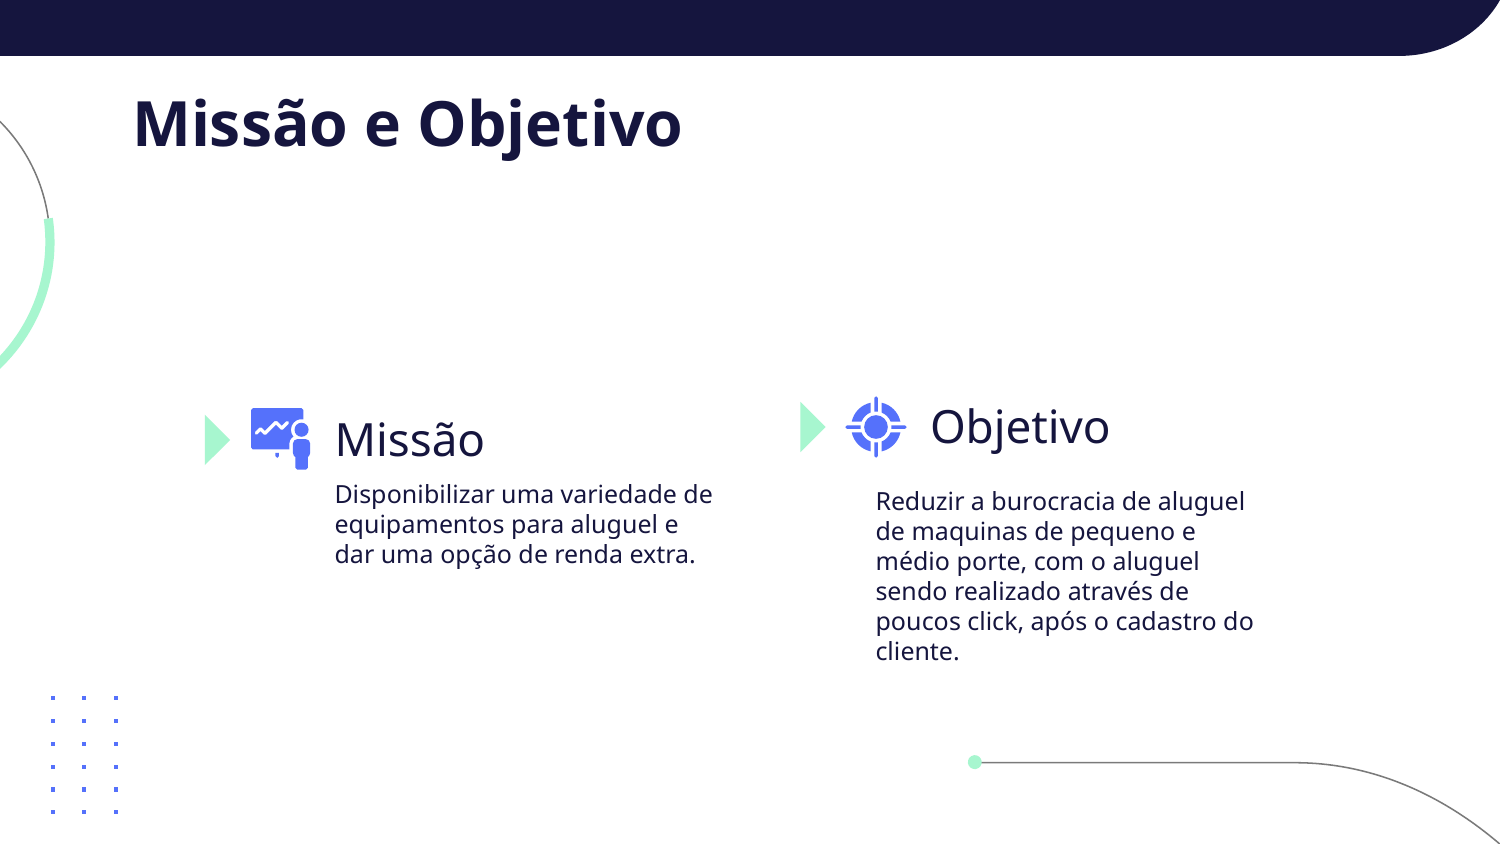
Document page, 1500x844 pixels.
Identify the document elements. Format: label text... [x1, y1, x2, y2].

text_box [800, 401, 826, 453]
title Missão e Objetivo [116, 68, 1383, 164]
text_box [204, 414, 231, 466]
subtitle Reduzir a burocracia de aluguel de maquinas de pequeno e médio porte, com o aluguel sendo realizado através de poucos click, após o cadastro do cliente. [860, 470, 1276, 686]
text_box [250, 407, 311, 470]
text_box Objetivo [915, 380, 1330, 453]
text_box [845, 396, 907, 458]
subtitle Missão [319, 393, 735, 463]
subtitle Disponibilizar uma variedade de equipamentos para aluguel e dar uma opção de renda extra. [319, 463, 735, 634]
